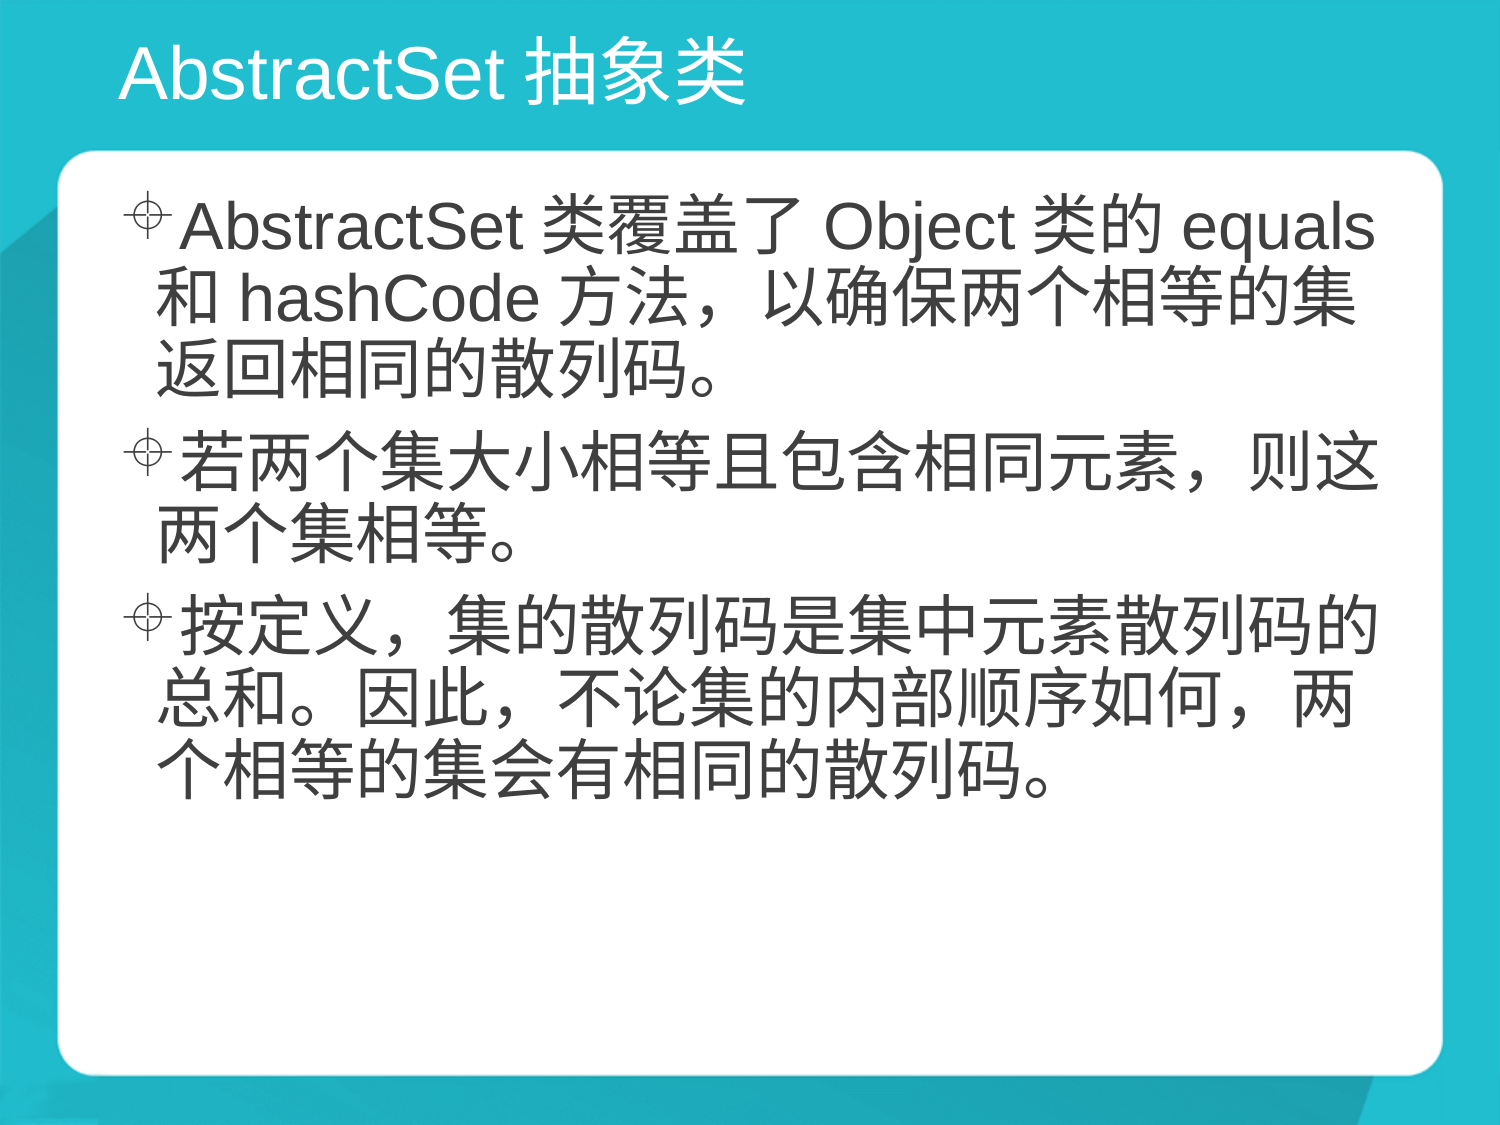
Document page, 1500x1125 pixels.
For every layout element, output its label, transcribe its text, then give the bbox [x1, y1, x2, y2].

list AbstractSet类覆盖了Object类的equals和hashCode方法，以确保两个相等的集返回相同的散列码。 若两个集大小相等且包含相同元素，则这两个集相等。 按定义，集的散列码是集中元素散列码的总和。因此，不论集的内部顺序如何，两个相等的集会有相同的散列码。 [103, 184, 1397, 1024]
picture [0, 0, 1500, 1125]
title AbstractSet抽象类 [103, 0, 1397, 150]
